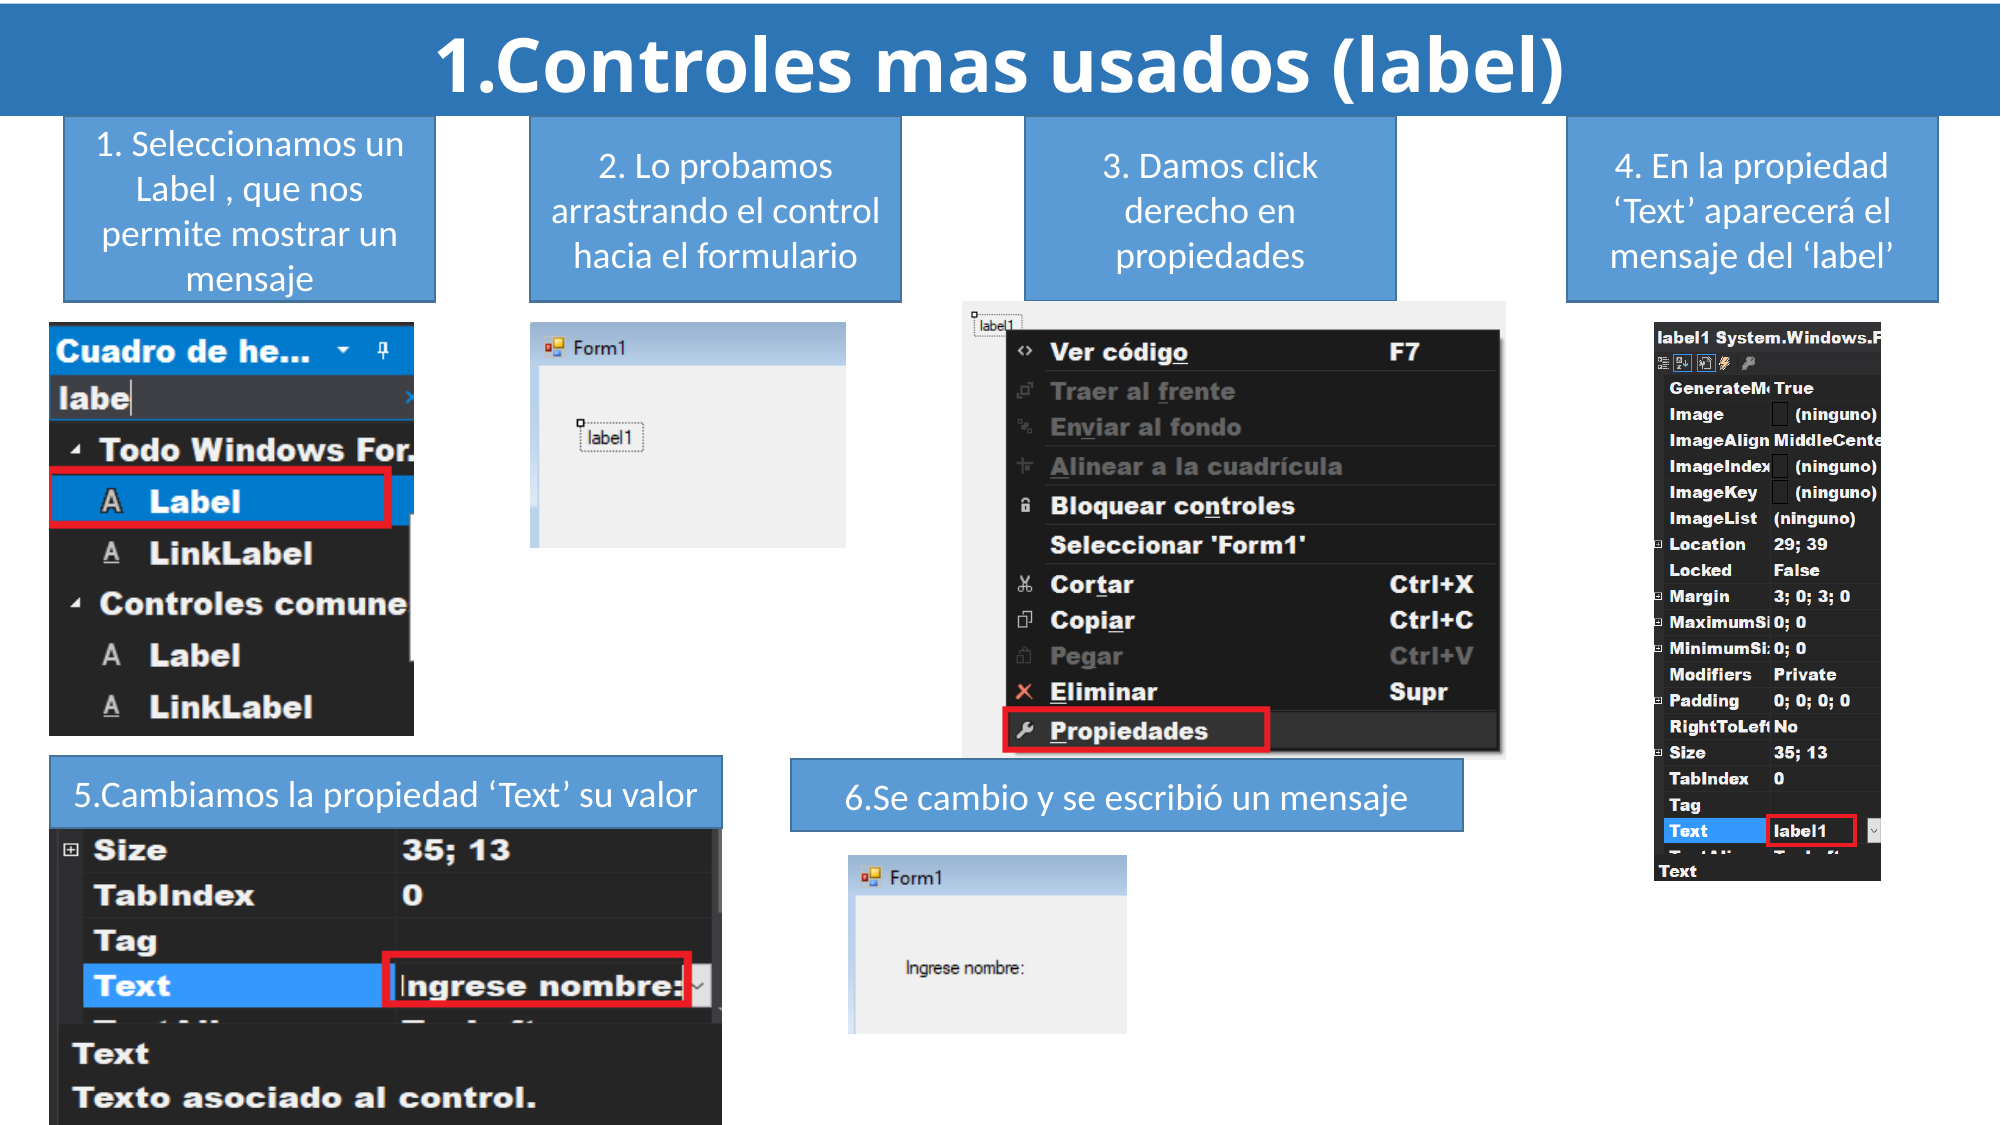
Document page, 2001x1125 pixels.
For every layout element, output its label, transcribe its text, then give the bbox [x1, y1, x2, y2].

picture [49, 322, 414, 736]
text_box 2. Lo probamos arrastrando el control hacia el formulario [529, 115, 902, 303]
text_box 4. En la propiedad ‘Text’ aparecerá el mensaje del ‘label’ [1566, 115, 1939, 303]
text_box 5.Cambiamos la propiedad ‘Text’ su valor [49, 755, 723, 829]
text_box 1.Controles mas usados (label) [0, 3, 2000, 116]
picture [962, 301, 1506, 760]
picture [49, 828, 722, 1125]
picture [530, 322, 846, 548]
text_box 6.Se cambio y se escribió un mensaje [790, 758, 1464, 832]
picture [1654, 322, 1881, 881]
text_box 3. Damos click derecho en propiedades [1024, 115, 1397, 301]
picture [848, 855, 1127, 1034]
text_box 1. Seleccionamos un Label , que nos permite mostrar un mensaje [63, 115, 436, 303]
